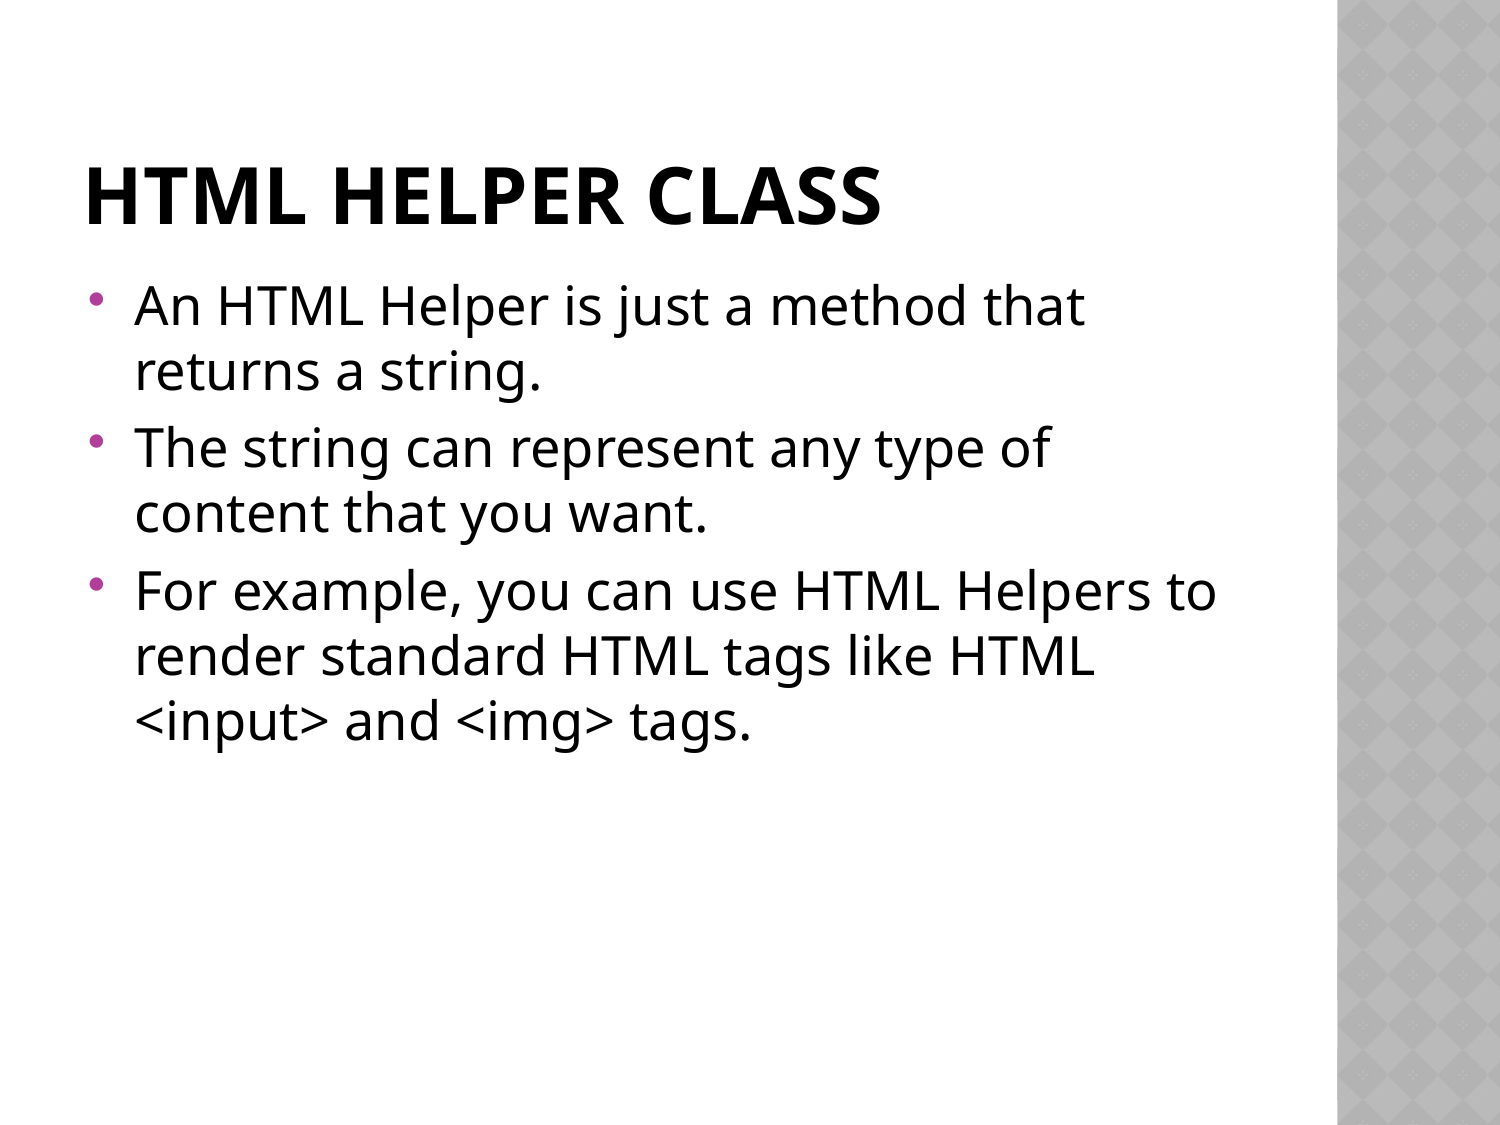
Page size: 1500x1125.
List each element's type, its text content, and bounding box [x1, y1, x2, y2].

title Html helper class [75, 52, 1263, 240]
list An HTML Helper is just a method that returns a string. The string can represent any type of content that you want. For example, you can use HTML Helpers to render standard HTML tags like HTML <input> and <img> tags. [75, 264, 1263, 1059]
